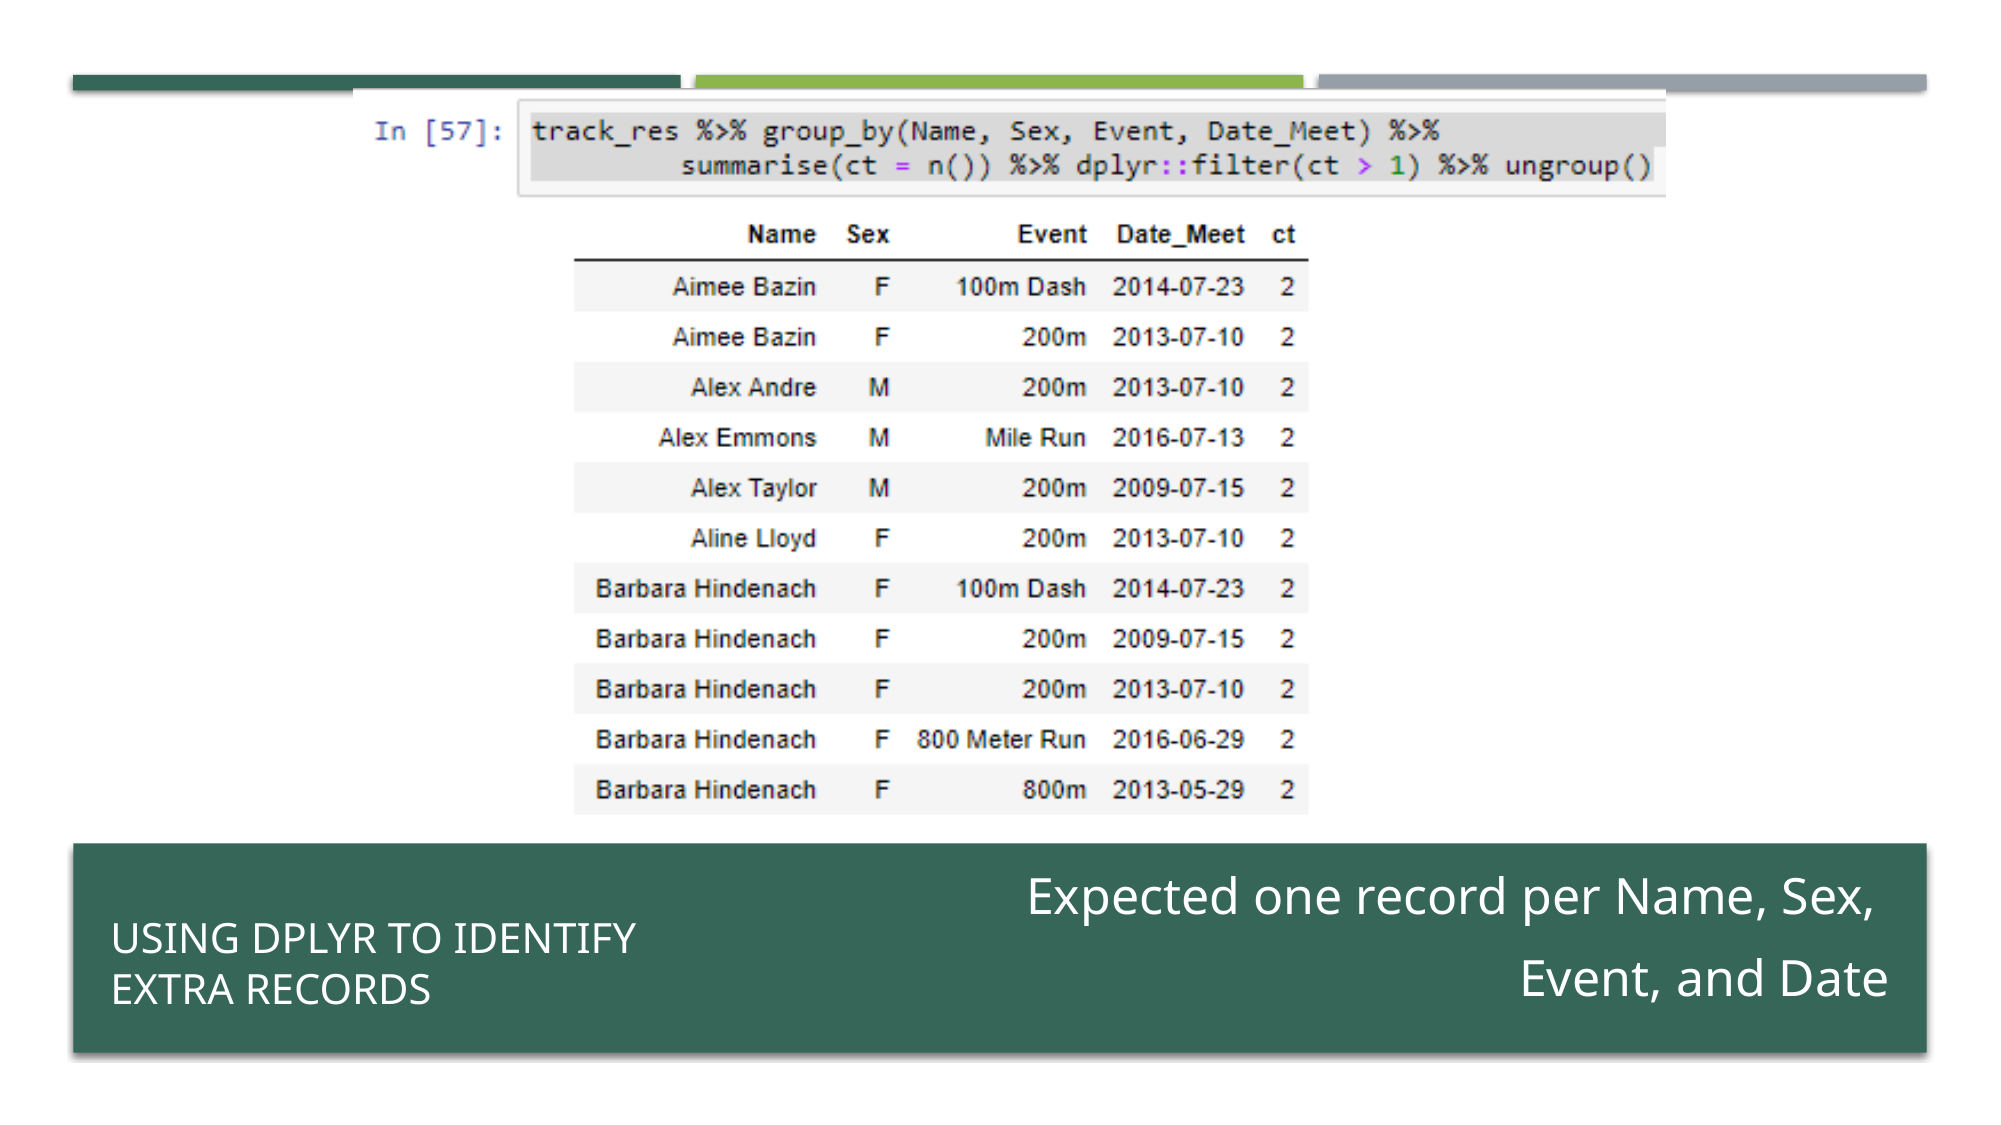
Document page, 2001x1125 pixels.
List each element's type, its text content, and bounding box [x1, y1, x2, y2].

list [353, 87, 1666, 823]
list Expected one record per Name, Sex, Event, and Date [941, 863, 1905, 1008]
title Using dplyr to identify extra records [95, 863, 901, 1062]
